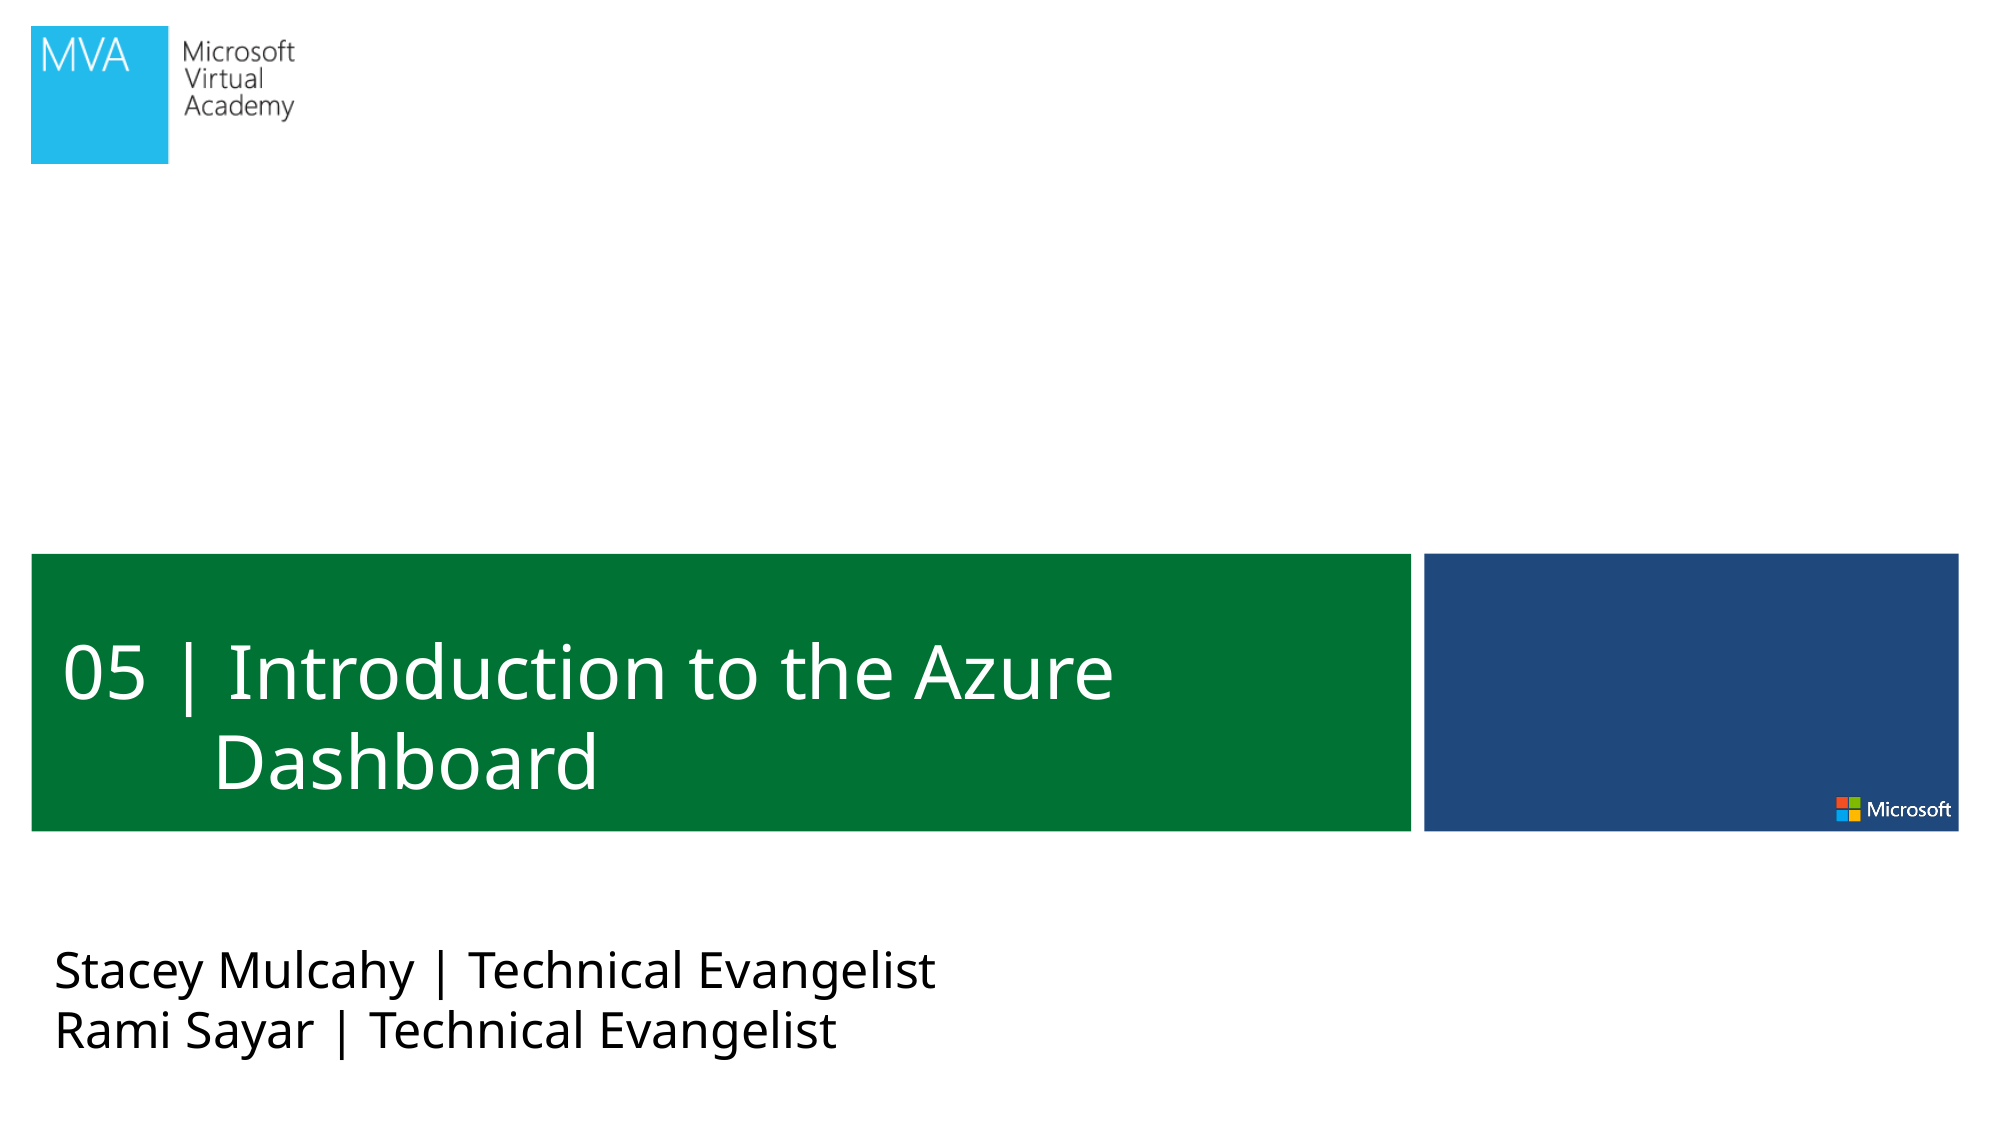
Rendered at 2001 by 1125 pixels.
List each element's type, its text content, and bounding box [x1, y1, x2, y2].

picture [1834, 790, 1956, 827]
subtitle Stacey Mulcahy | Technical Evangelist Rami Sayar | Technical Evangelist [31, 841, 1440, 1082]
list 05 | Introduction to the Azure Dashboard [47, 568, 1396, 813]
picture [31, 26, 374, 164]
